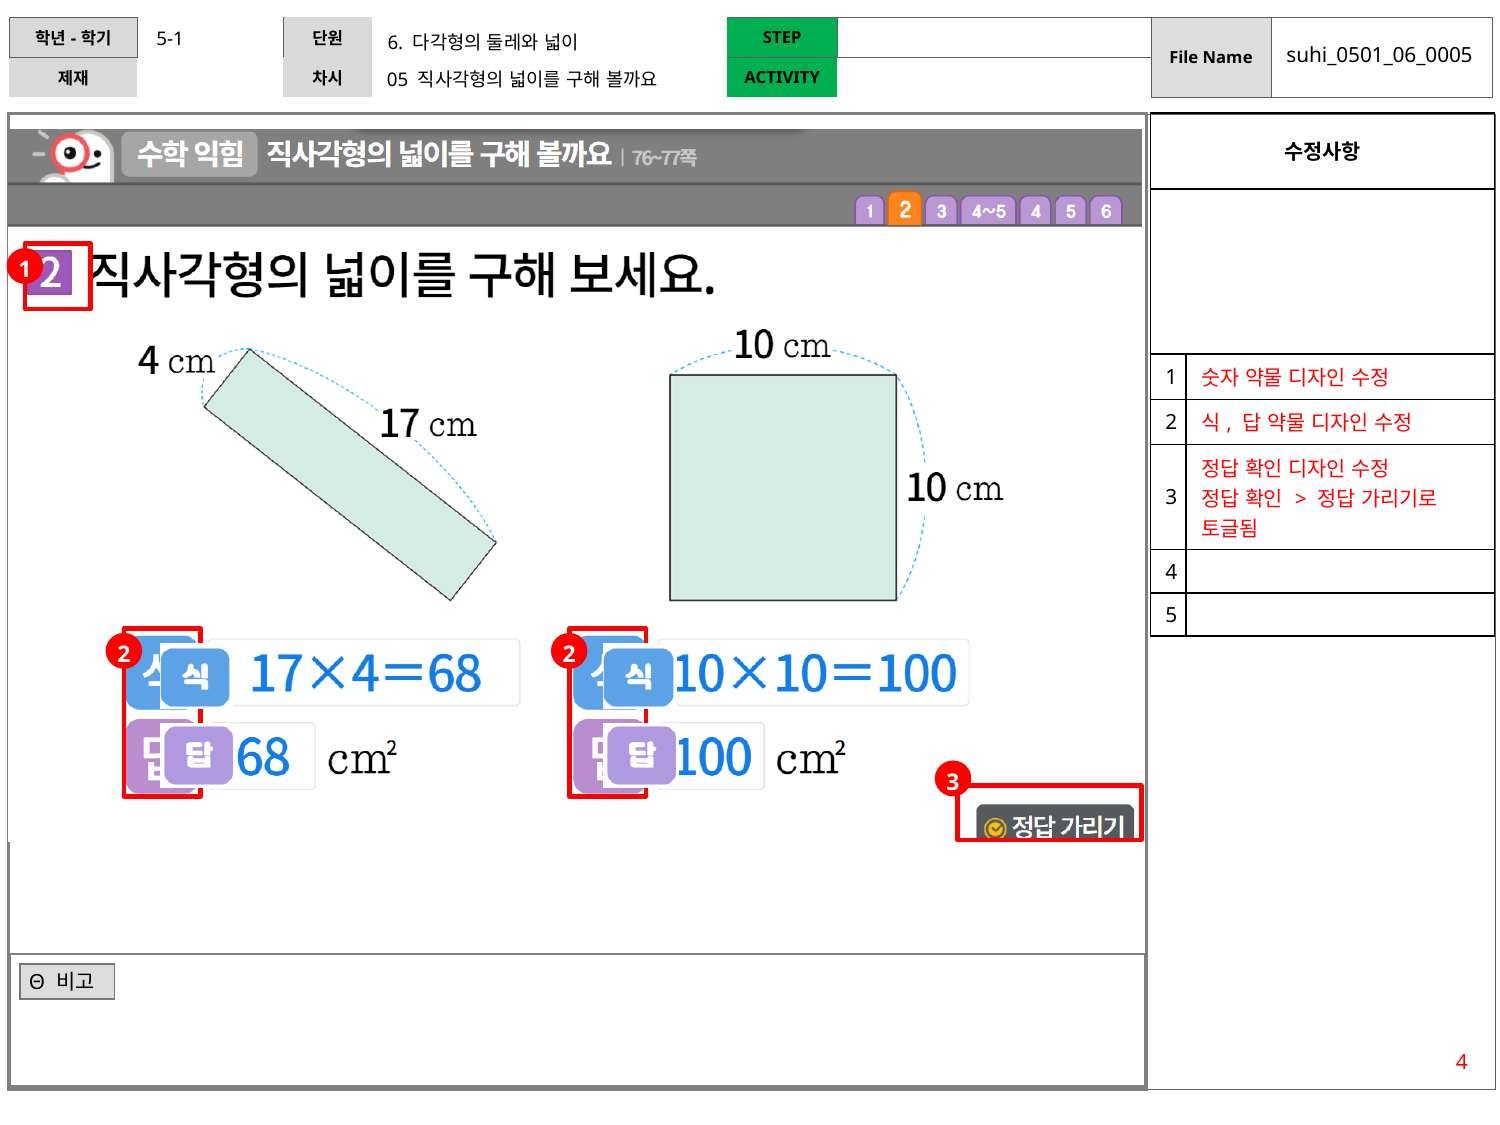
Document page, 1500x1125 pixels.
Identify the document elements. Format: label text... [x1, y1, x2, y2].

table_cell 4 [1151, 550, 1185, 592]
table_cell [1187, 594, 1494, 635]
text_box 5-1 [141, 18, 284, 55]
picture [8, 129, 1142, 843]
table_cell [1187, 550, 1494, 592]
table_cell 3 [1151, 445, 1185, 549]
table_cell 식, 답 약물 디자인 수정 [1187, 400, 1494, 444]
table_cell 1 [1151, 355, 1185, 399]
table_cell 2 [1151, 400, 1185, 444]
table_cell 숫자 약물 디자인 수정 [1187, 355, 1494, 399]
text_box 6. 다각형의 둘레와 넓이 [372, 23, 828, 48]
table_cell 5 [1151, 594, 1185, 635]
table_header 수정사항 [1151, 114, 1494, 188]
table_cell [1151, 190, 1494, 353]
table_cell 정답 확인 디자인 수정 정답 확인 > 정답 가리기로 토글됨 [1187, 445, 1494, 549]
text_box 05 직사각형의 넓이를 구해 볼까요 [372, 60, 821, 96]
text_box suhi_0501_06_0005 [1271, 34, 1500, 75]
